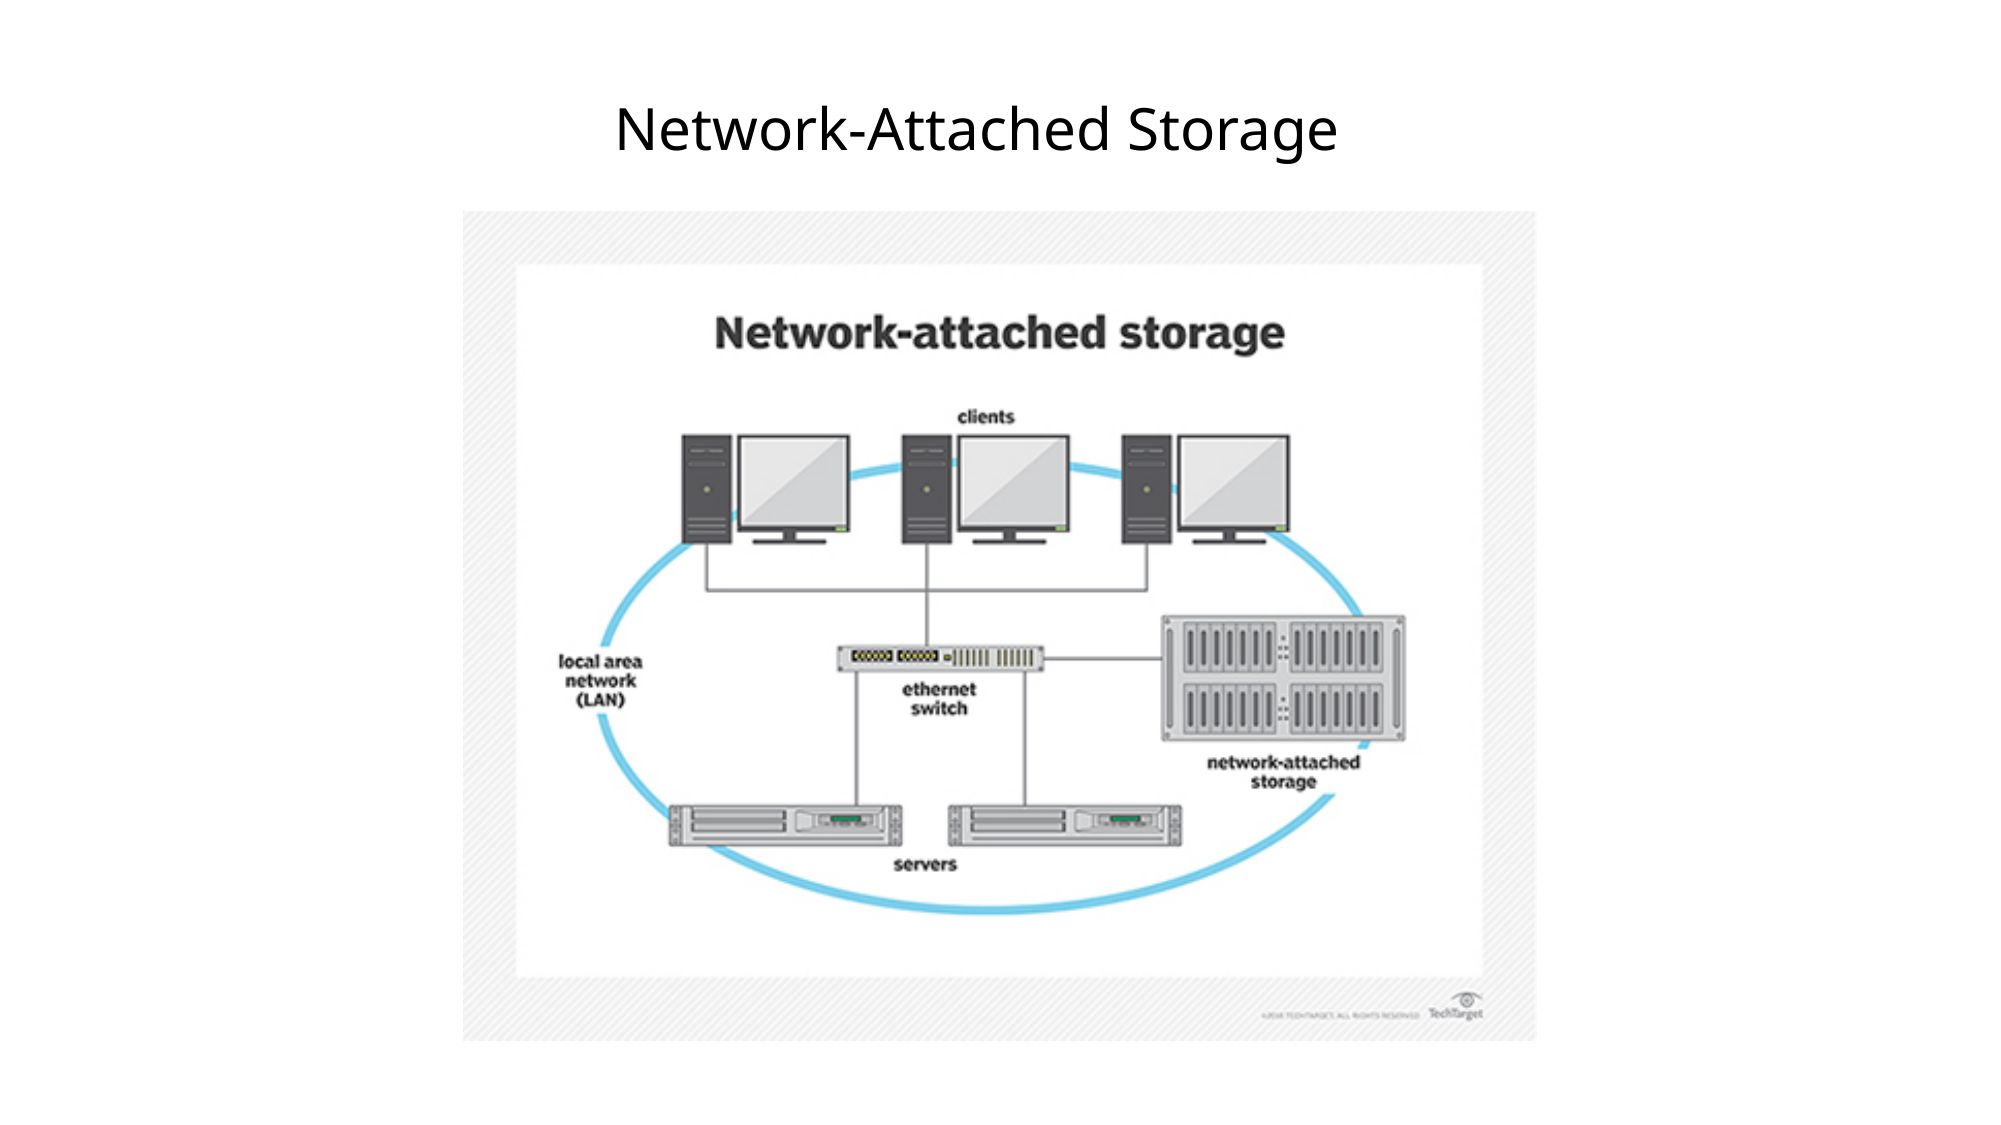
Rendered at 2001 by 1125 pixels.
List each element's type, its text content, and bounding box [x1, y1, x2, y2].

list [463, 211, 1537, 1041]
text_box Network-Attached Storage [600, 84, 1400, 170]
